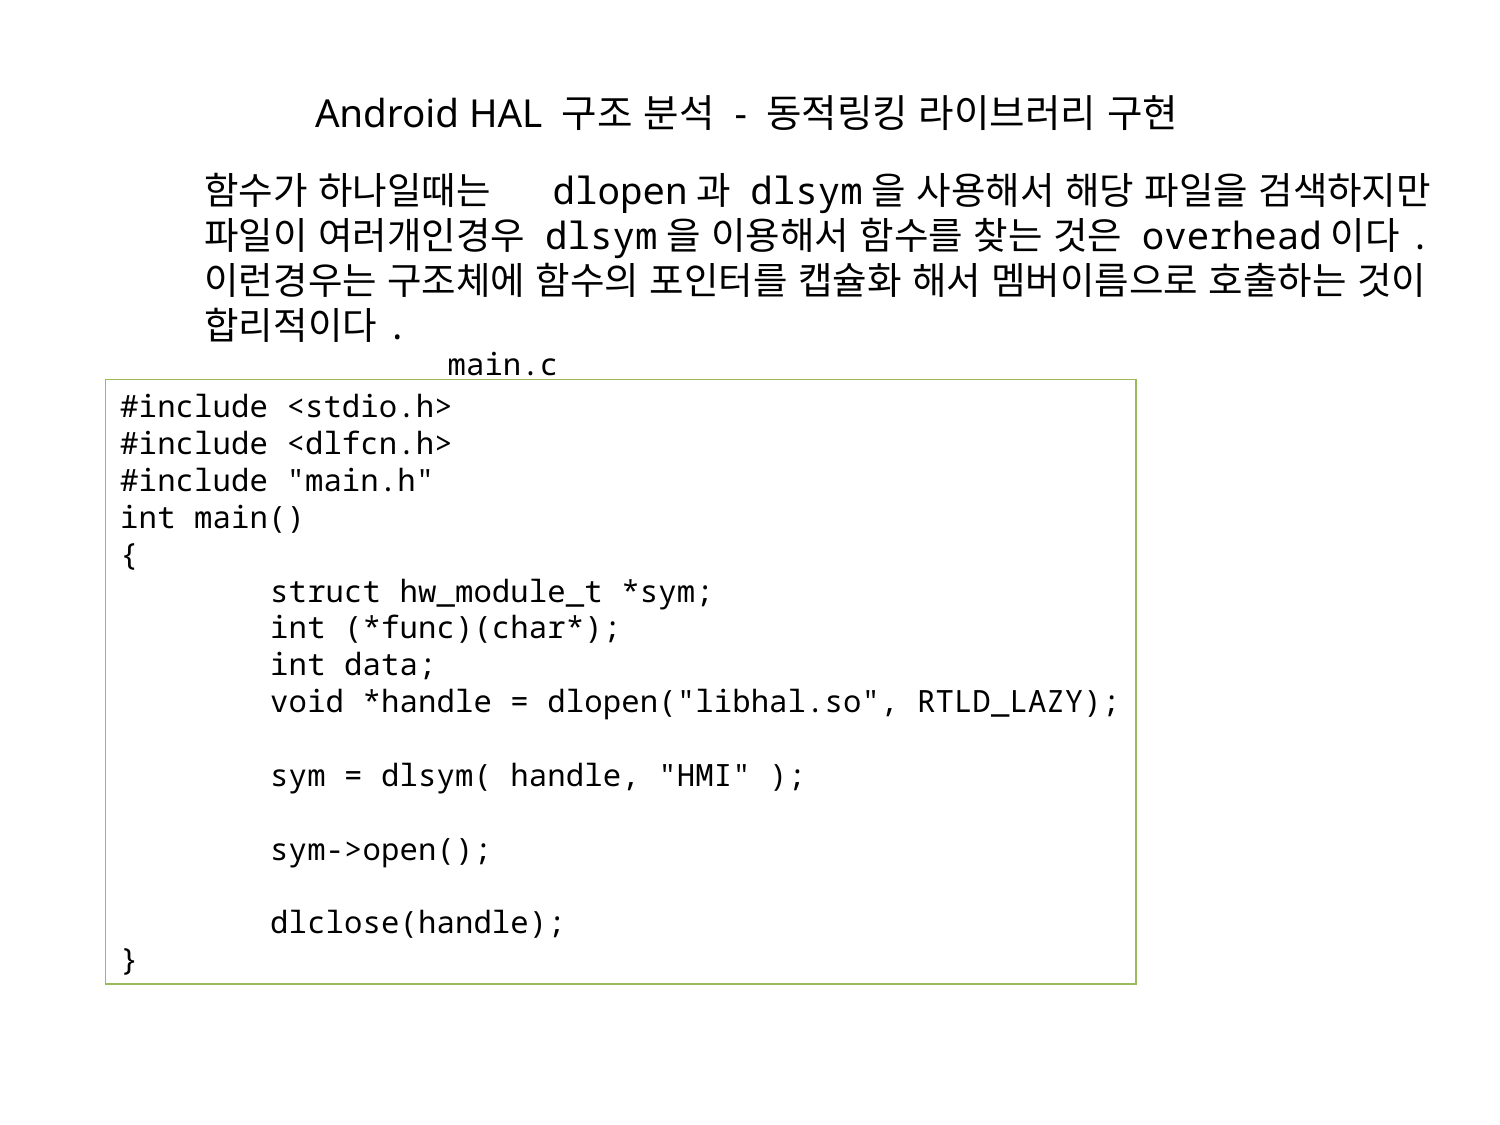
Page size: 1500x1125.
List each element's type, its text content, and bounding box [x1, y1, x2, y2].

title Android HAL 구조 분석 - 동적링킹 라이브러리 구현 [19, 64, 1475, 160]
text_box 함수가 하나일때는 dlopen과 dlsym을 사용해서 해당 파일을 검색하지만 파일이 여러개인경우 dlsym을 이용해서 함수를 찾는 것은 overhead이다. 이런경우는 구조체에 함수의 포인터를 캡슐화 해서 멤버이름으로 호출하는 것이 합리적이다. [189, 159, 1457, 355]
text_box #include <stdio.h> #include <dlfcn.h> #include "main.h" int main() { struct hw_module_t *sym; int (*func)(char*); int data; void *handle = dlopen("libhal.so", RTLD_LAZY); sym = dlsym( handle, "HMI" ); sym->open(); dlclose(handle); } [105, 379, 1136, 985]
text_box main.c [432, 337, 574, 389]
